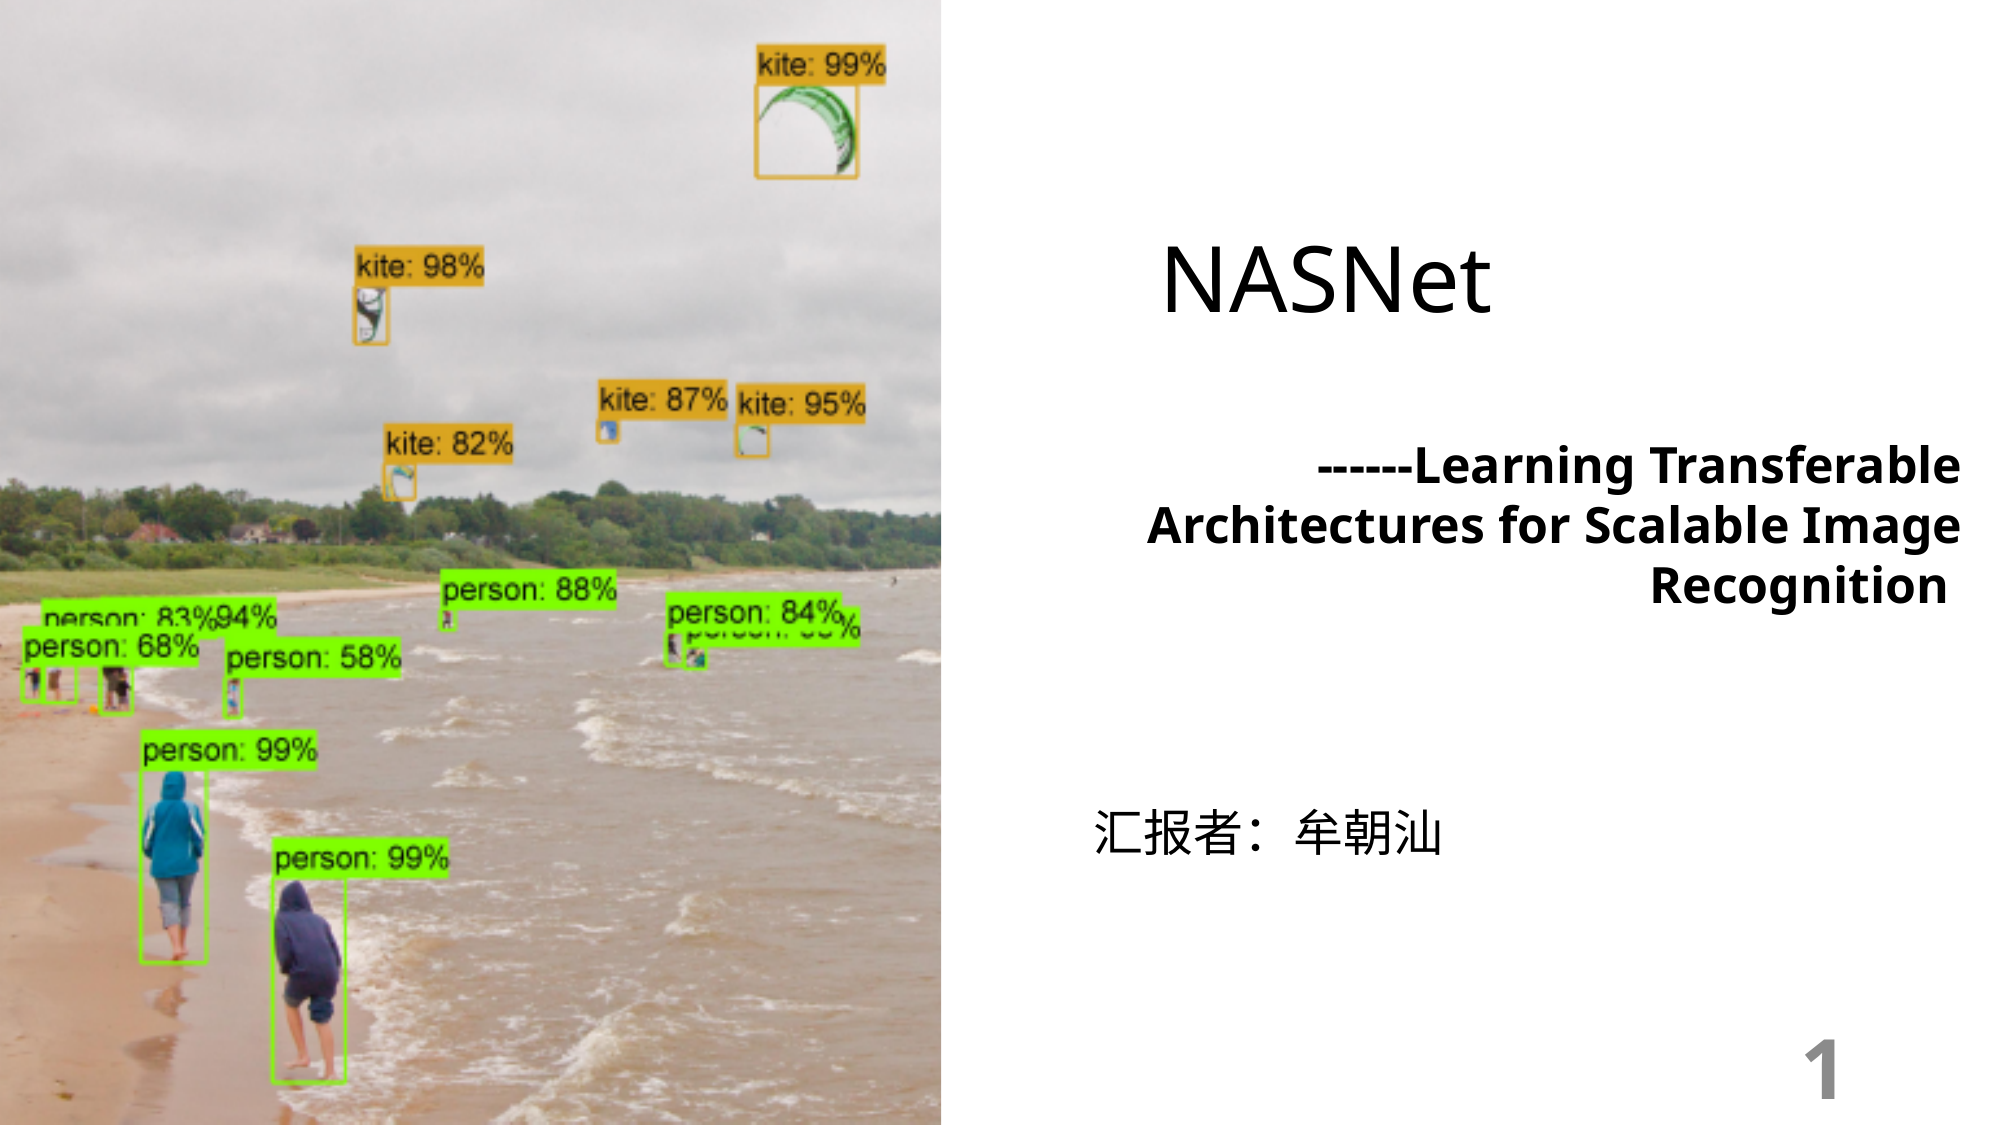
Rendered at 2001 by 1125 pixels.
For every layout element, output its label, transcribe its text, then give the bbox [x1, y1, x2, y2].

title NASNet [1144, 170, 1958, 396]
slide_number 1 [1412, 1042, 1863, 1103]
text_box ------Learning Transferable Architectures for Scalable Image Recognition [977, 426, 1978, 622]
picture [0, 0, 942, 1125]
text_box 汇报者：牟朝汕 [1078, 794, 2000, 870]
